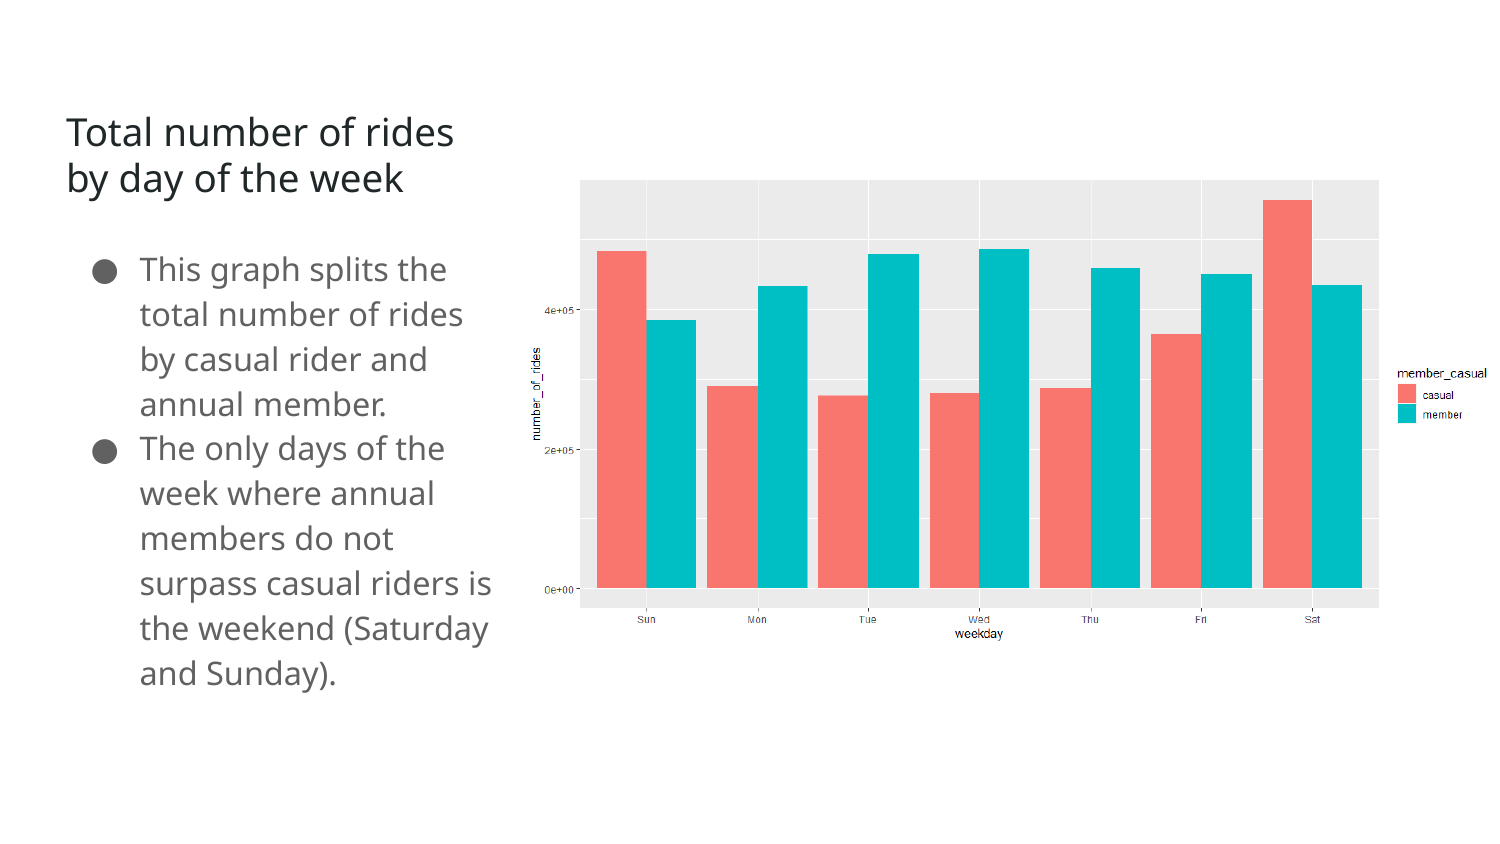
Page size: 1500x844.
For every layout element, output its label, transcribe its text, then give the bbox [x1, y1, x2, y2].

picture [523, 174, 1499, 646]
title Total number of rides by day of the week [51, 91, 512, 216]
list This graph splits the total number of rides by casual rider and annual member. The only days of the week where annual members do not surpass casual riders is the weekend (Saturday and Sunday). [51, 227, 512, 750]
